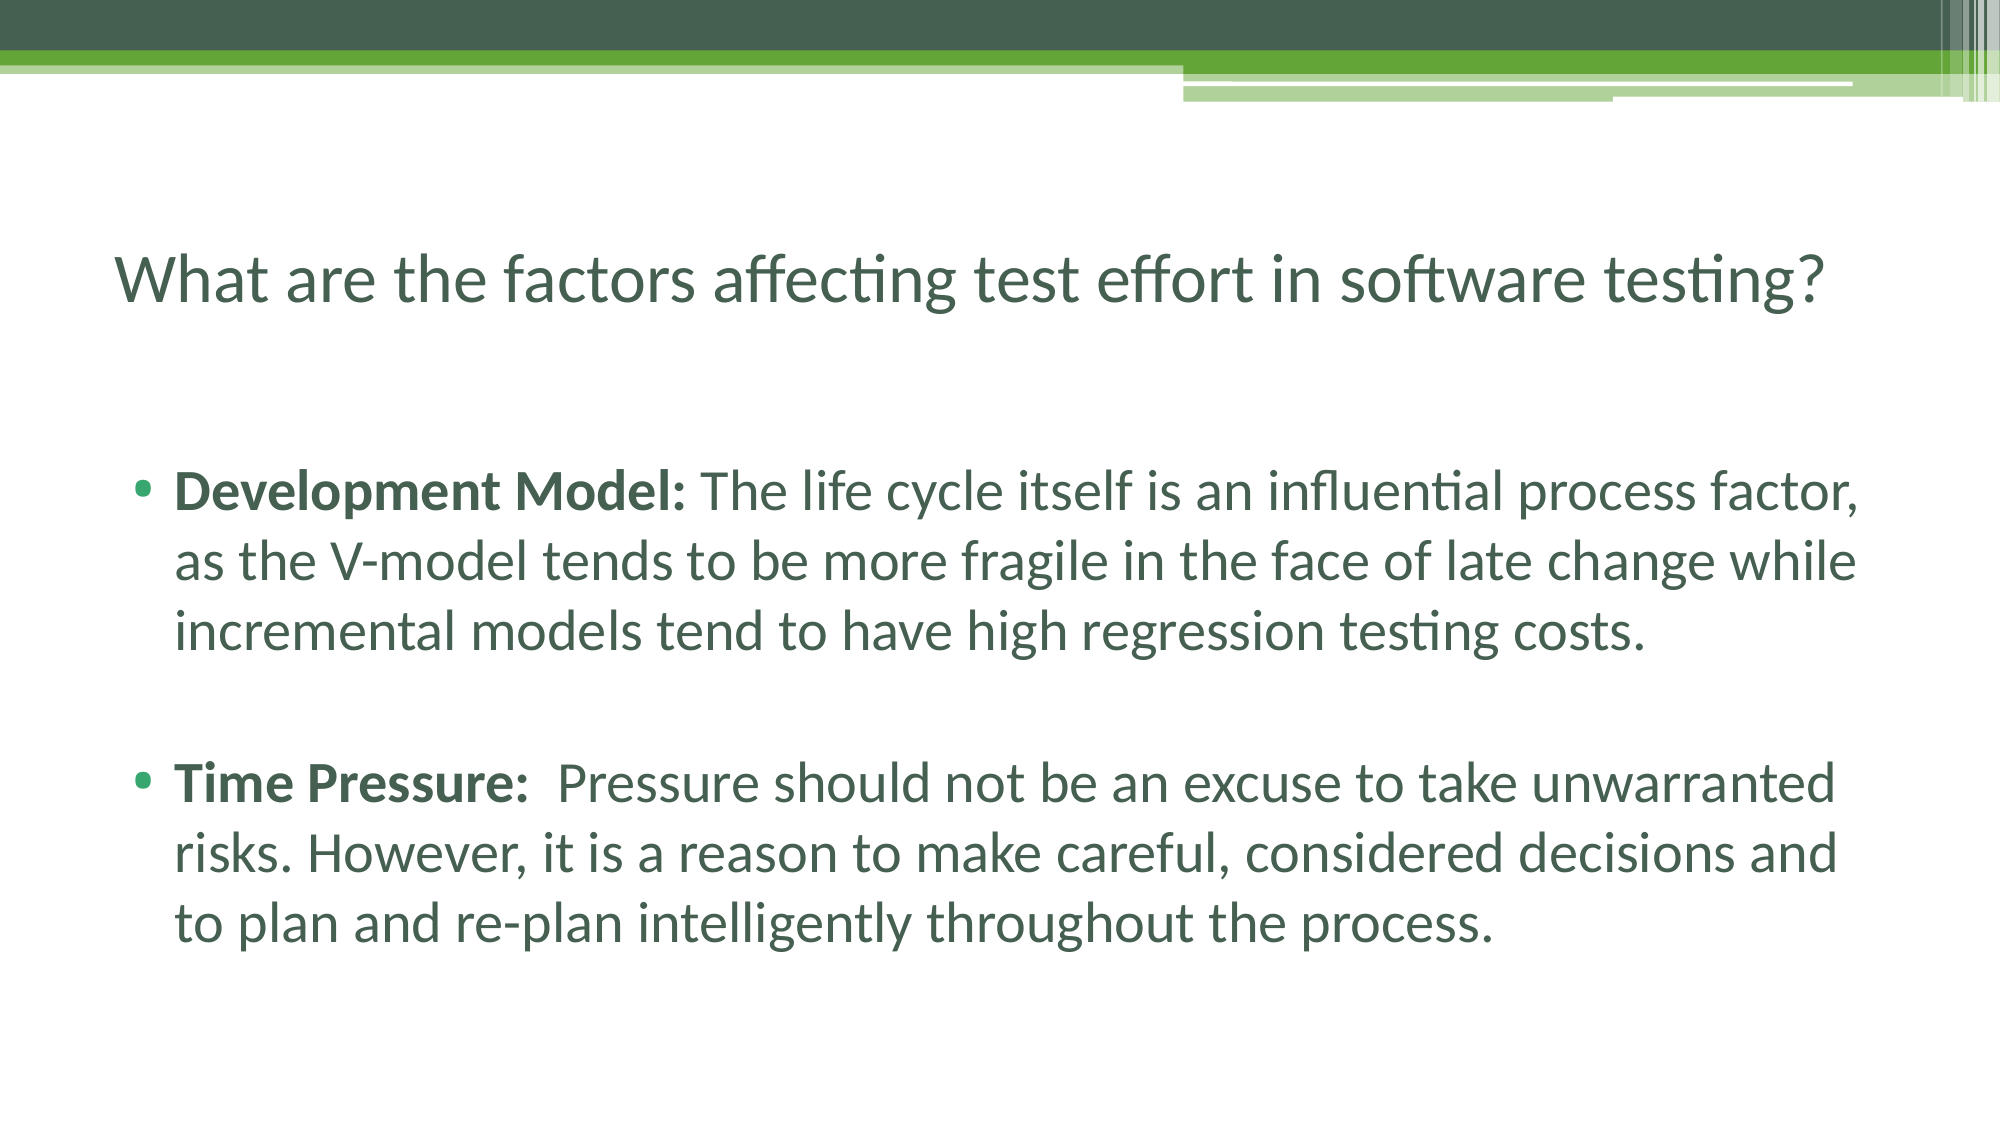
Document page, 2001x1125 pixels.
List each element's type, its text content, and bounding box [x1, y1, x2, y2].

list Development Model: The life cycle itself is an influential process factor, as the V-model tends to be more fragile in the face of late change while incremental models tend to have high regression testing costs. Time Pressure: Pressure should not be an excuse to take unwarranted risks. However, it is a reason to make careful, considered decisions and to plan and re-plan intelligently throughout the process. [99, 368, 1900, 1079]
title What are the factors affecting test effort in software testing? [99, 187, 1900, 363]
